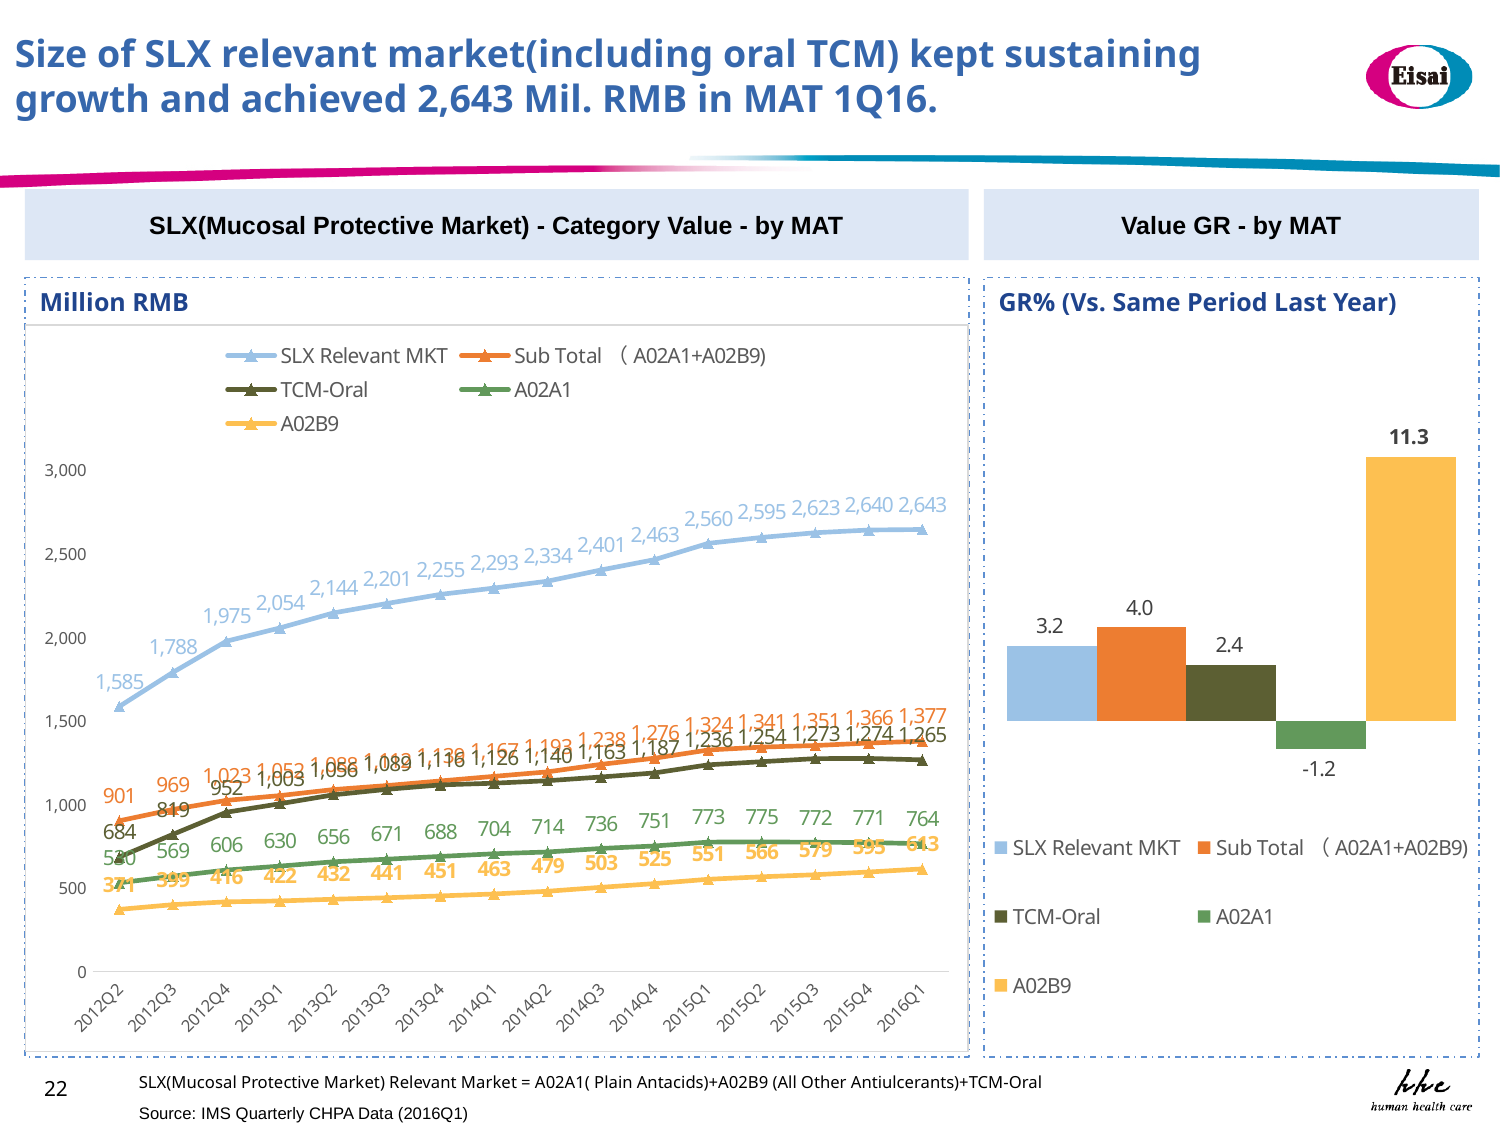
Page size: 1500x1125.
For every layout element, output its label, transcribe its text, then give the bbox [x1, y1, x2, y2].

picture [1424, 83, 1473, 110]
picture [0, 152, 1500, 191]
list Size of SLX relevant market(including oral TCM) kept sustaining growth and achieved 2,643 Mil. RMB in MAT 1Q16. [0, 0, 1337, 150]
picture [1436, 45, 1473, 70]
slide_number 22 [29, 1069, 123, 1110]
list SLX(Mucosal Protective Market) Relevant Market = A02A1( Plain Antacids)+A02B9 (All Other Antiulcerants)+TCM-Oral [123, 1068, 1372, 1095]
text_box [24, 277, 969, 323]
text_box Source: IMS Quarterly CHPA Data (2016Q1) [123, 1095, 1372, 1125]
picture [1366, 45, 1450, 110]
chart [983, 323, 1480, 1053]
picture [1372, 1069, 1473, 1111]
chart [24, 323, 970, 1053]
text_box [983, 277, 1479, 323]
text_box SLX(Mucosal Protective Market) - Category Value - by MAT [24, 189, 969, 261]
text_box Value GR - by MAT [983, 189, 1479, 261]
